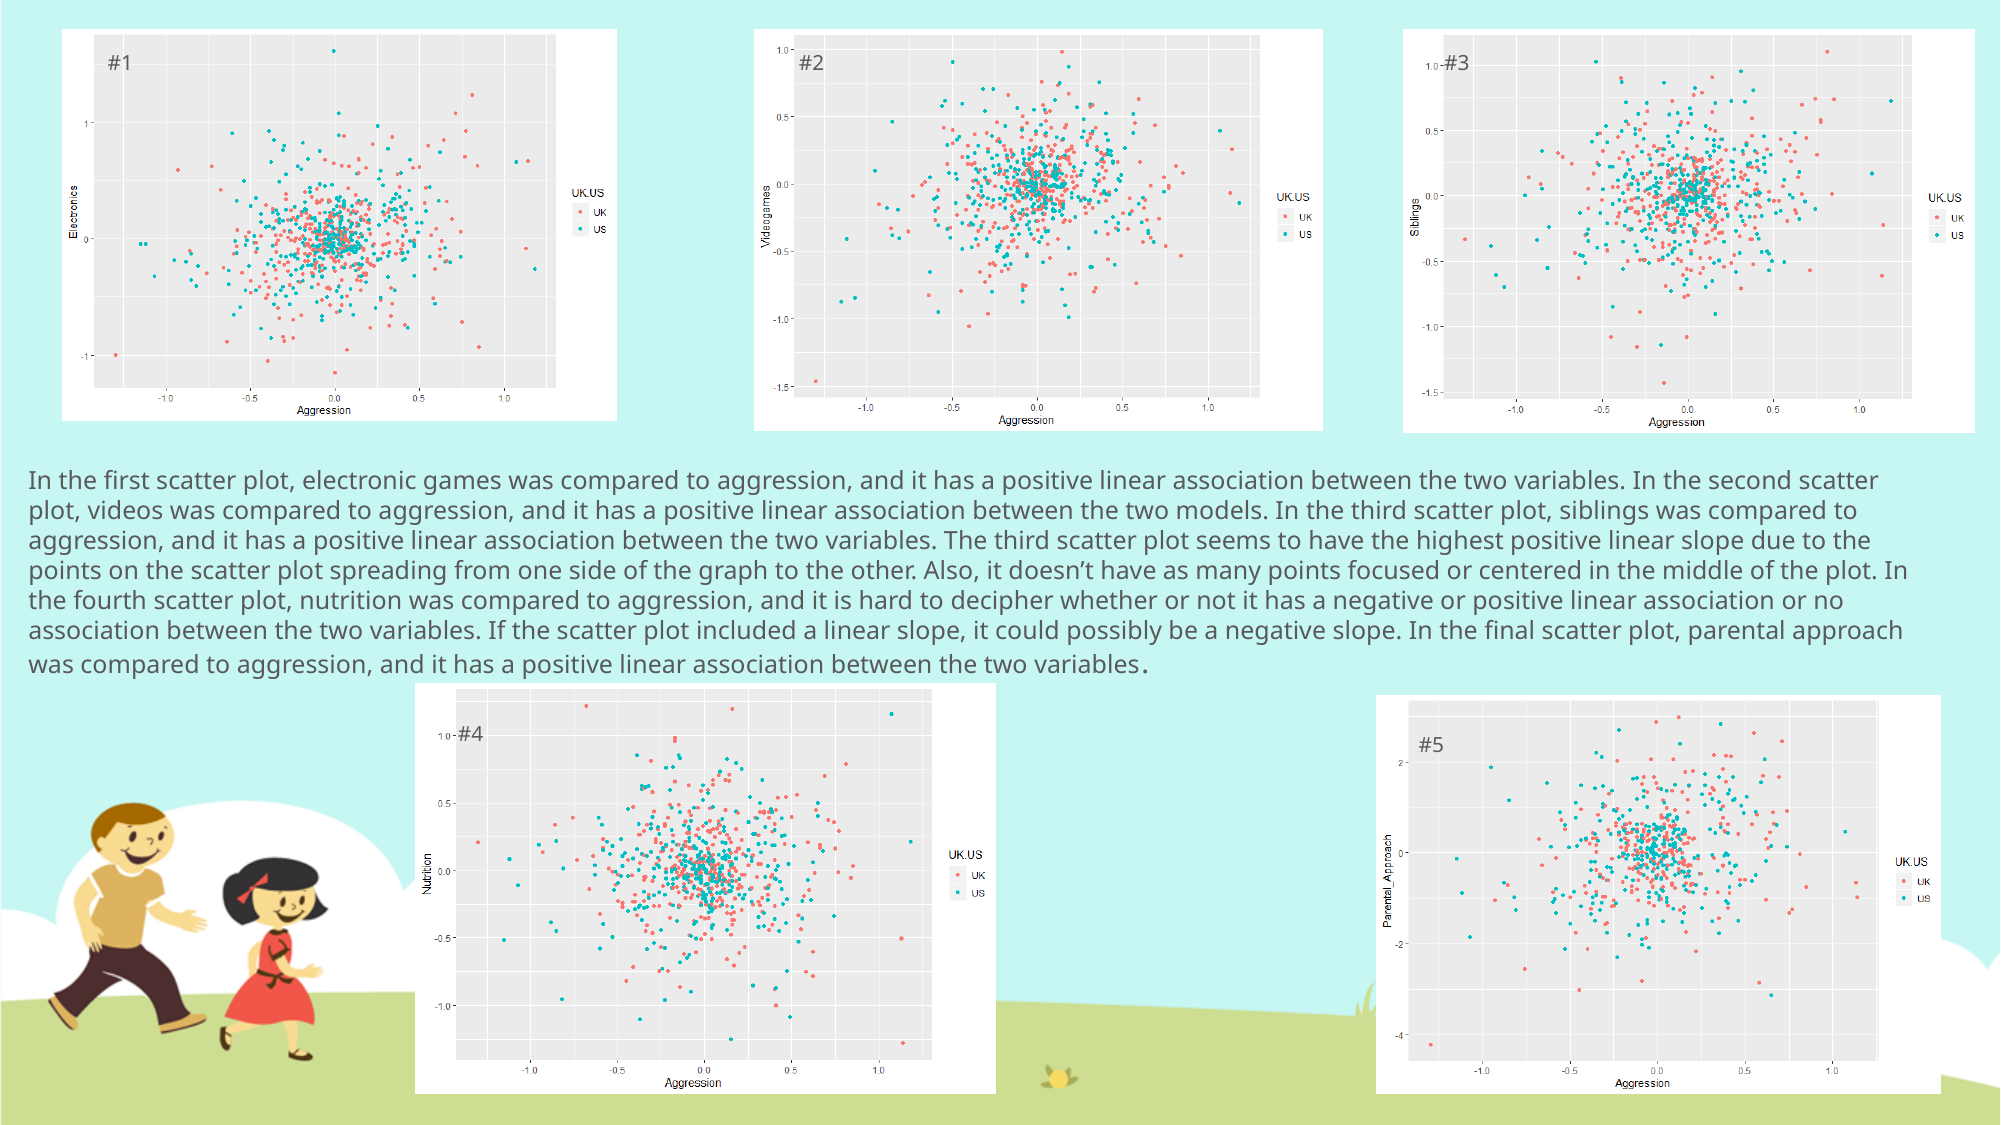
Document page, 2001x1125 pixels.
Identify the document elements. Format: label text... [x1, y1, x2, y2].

text_box In the first scatter plot, electronic games was compared to aggression, and it has a positive linear association between the two variables. In the second scatter plot, videos was compared to aggression, and it has a positive linear association between the two models. In the third scatter plot, siblings was compared to aggression, and it has a positive linear association between the two variables. The third scatter plot seems to have the highest positive linear slope due to the points on the scatter plot spreading from one side of the graph to the other. Also, it doesn’t have as many points focused or centered in the middle of the plot. In the fourth scatter plot, nutrition was compared to aggression, and it is hard to decipher whether or not it has a negative or positive linear association or no association between the two variables. If the scatter plot included a linear slope, it could possibly be a negative slope. In the final scatter plot, parental approach was compared to aggression, and it has a positive linear association between the two variables. [13, 457, 1956, 722]
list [62, 29, 617, 421]
picture [0, 0, 2001, 1125]
